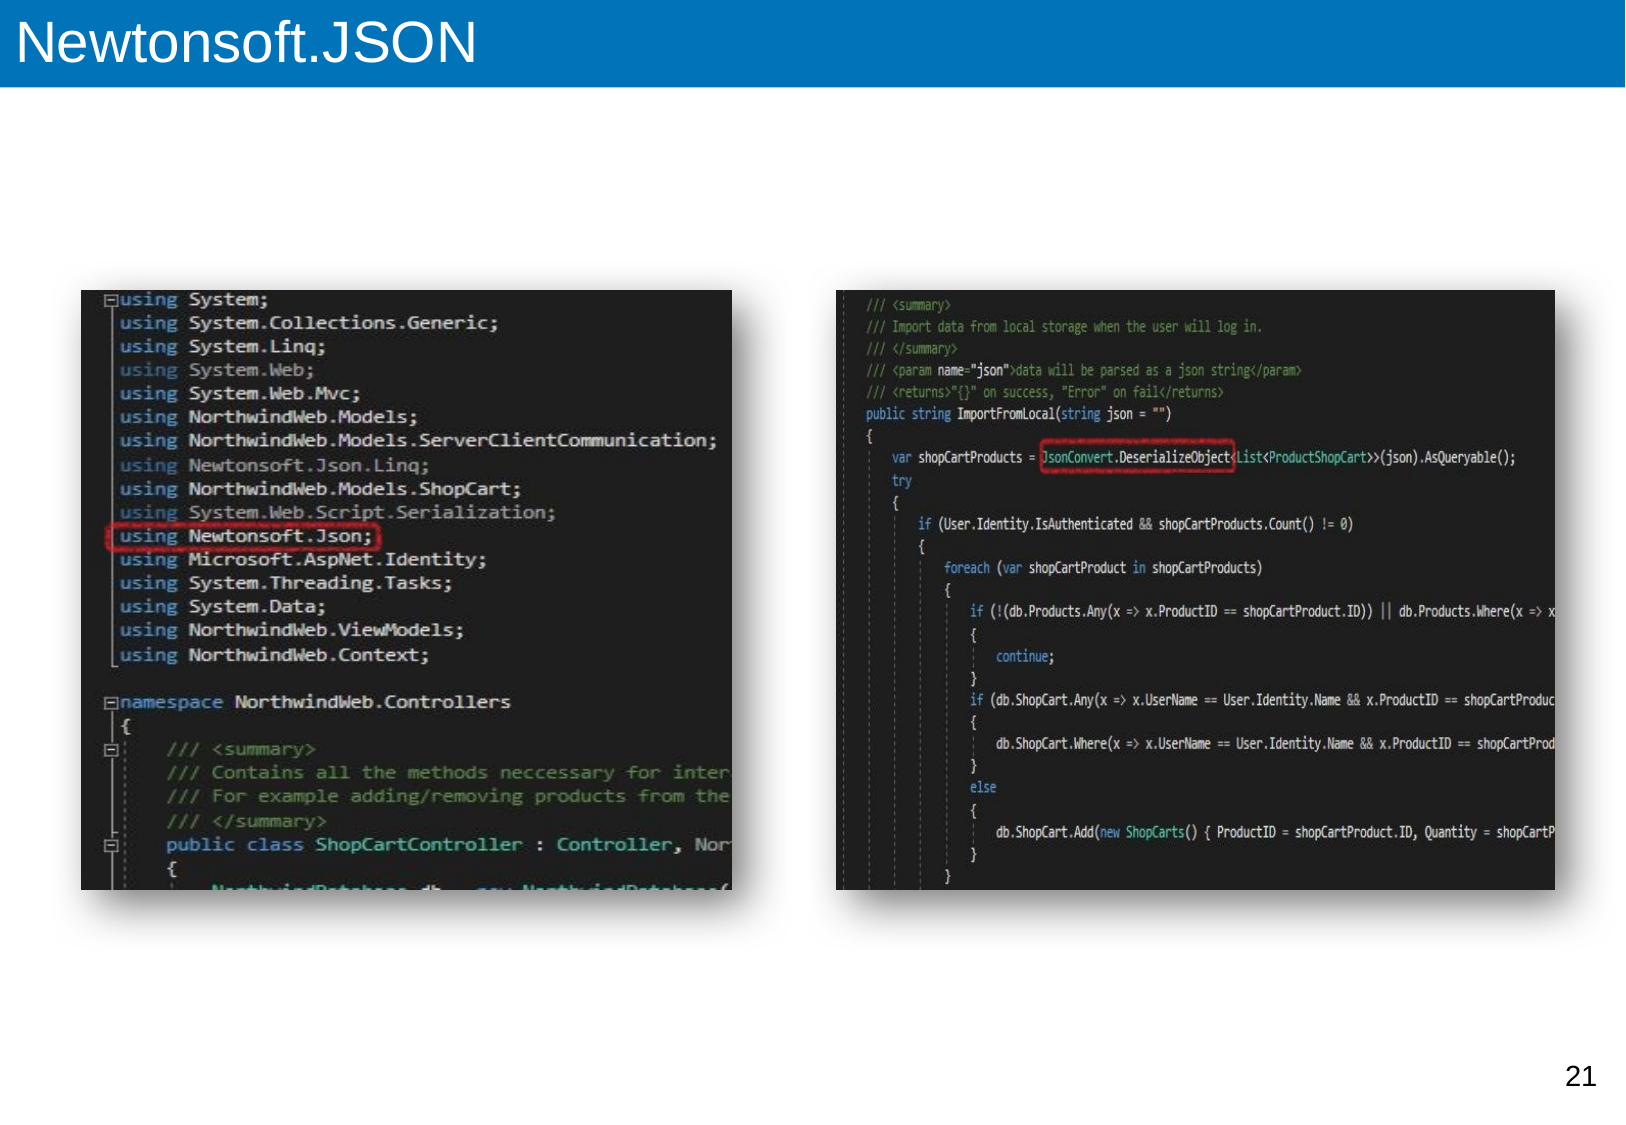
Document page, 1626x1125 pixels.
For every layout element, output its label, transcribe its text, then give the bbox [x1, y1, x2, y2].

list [81, 290, 732, 890]
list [835, 290, 1556, 890]
slide_number 21 [1233, 1049, 1613, 1113]
title Newtonsoft.JSON [0, 0, 1463, 79]
